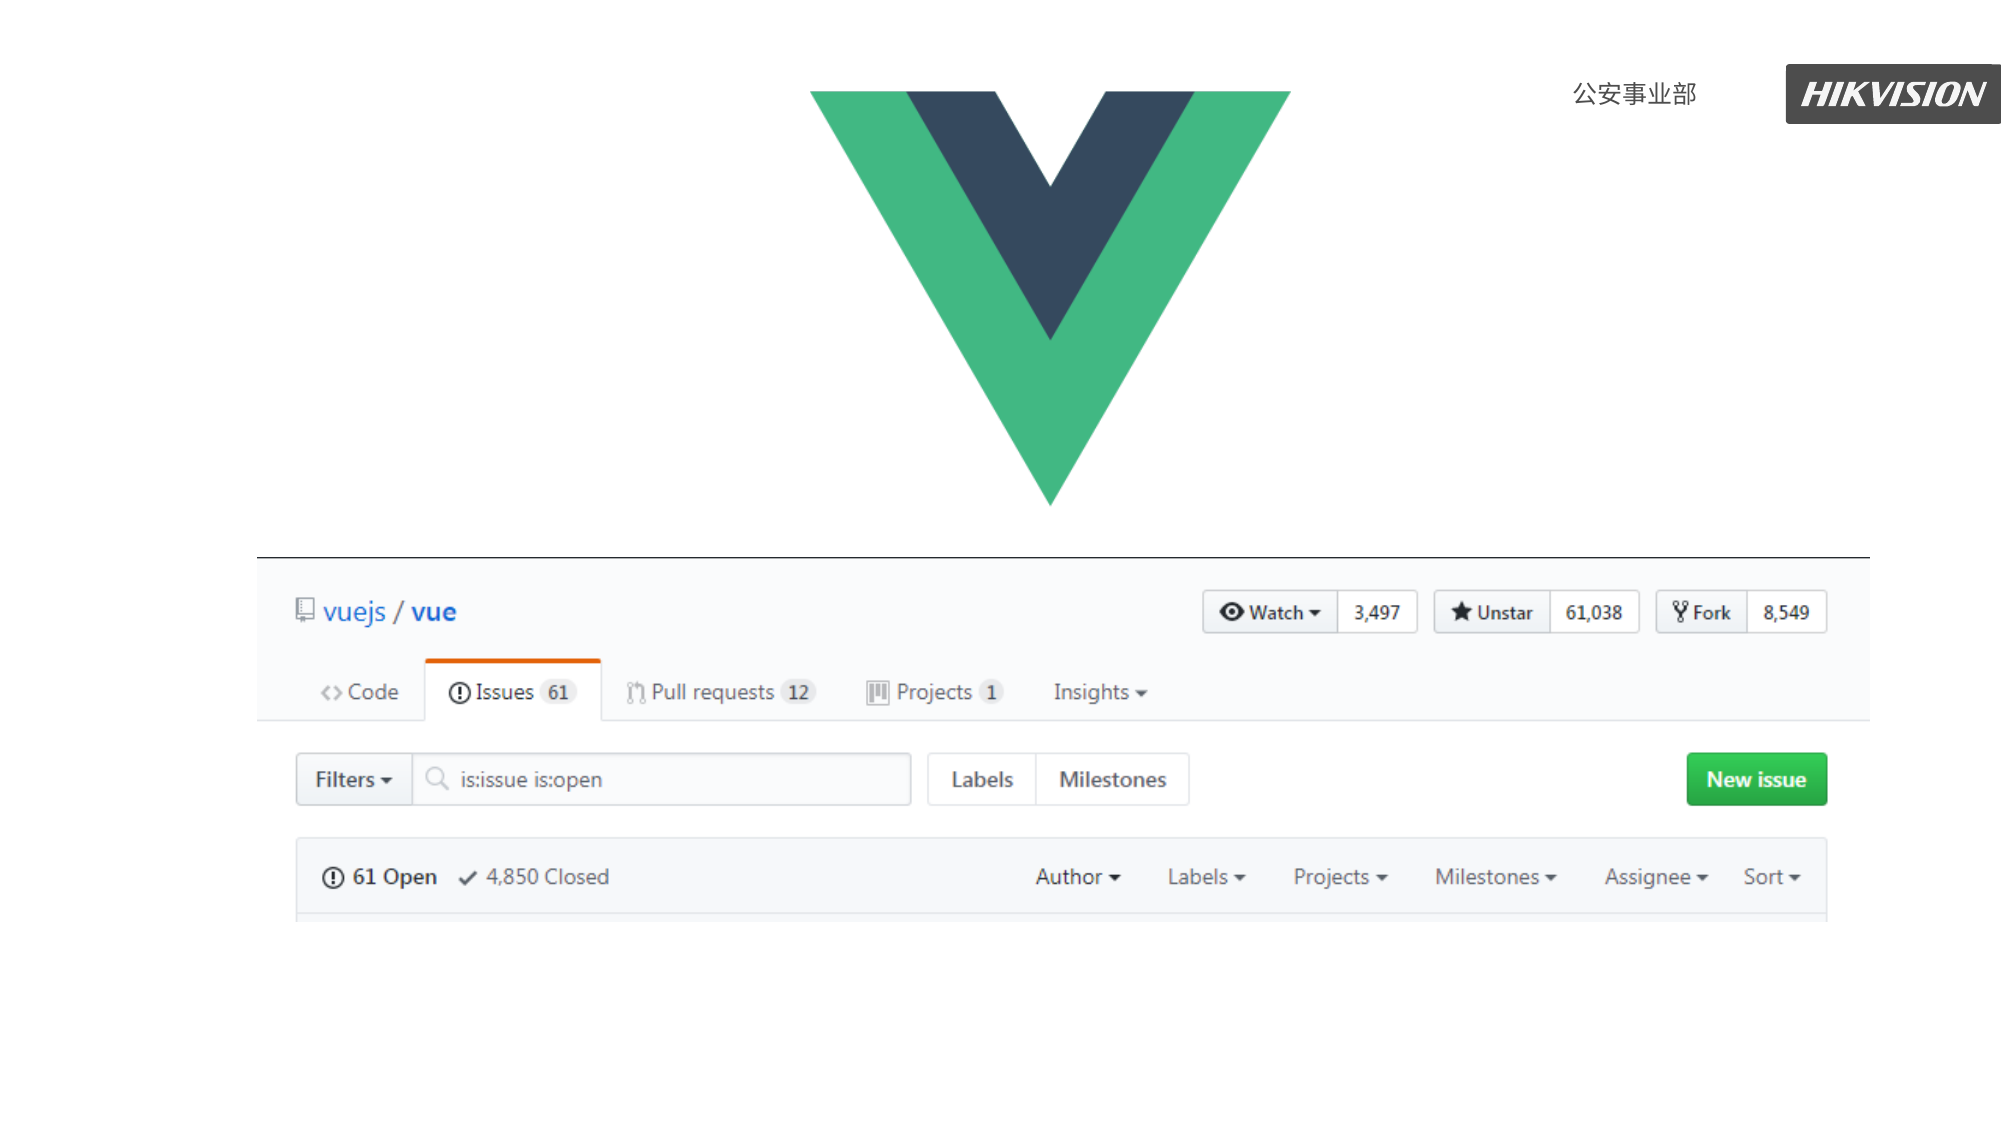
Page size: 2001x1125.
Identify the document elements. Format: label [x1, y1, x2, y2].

picture [257, 557, 1871, 923]
picture [810, 59, 1291, 540]
